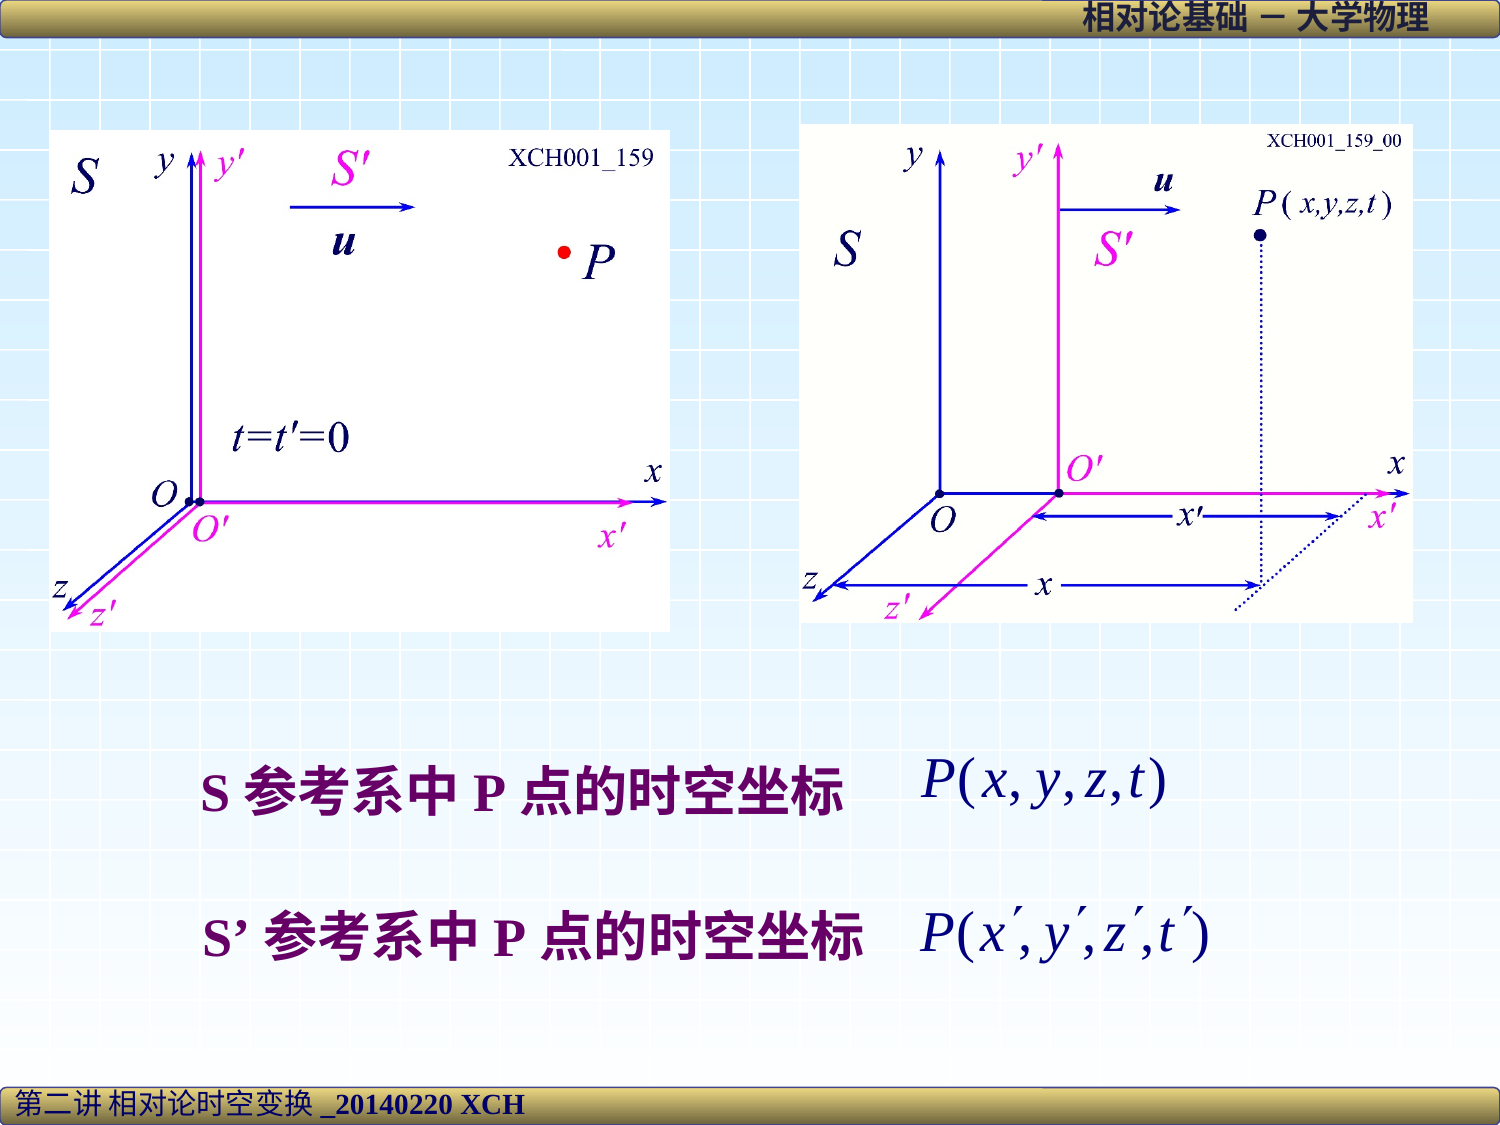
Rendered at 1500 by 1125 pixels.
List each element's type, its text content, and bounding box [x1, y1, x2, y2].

picture [49, 130, 670, 632]
text_box S参考系中P点的时空坐标 [185, 736, 1411, 830]
picture [799, 124, 1413, 623]
text_box S’参考系中P点的时空坐标 [187, 881, 1413, 975]
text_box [911, 744, 1177, 822]
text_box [909, 898, 1219, 975]
